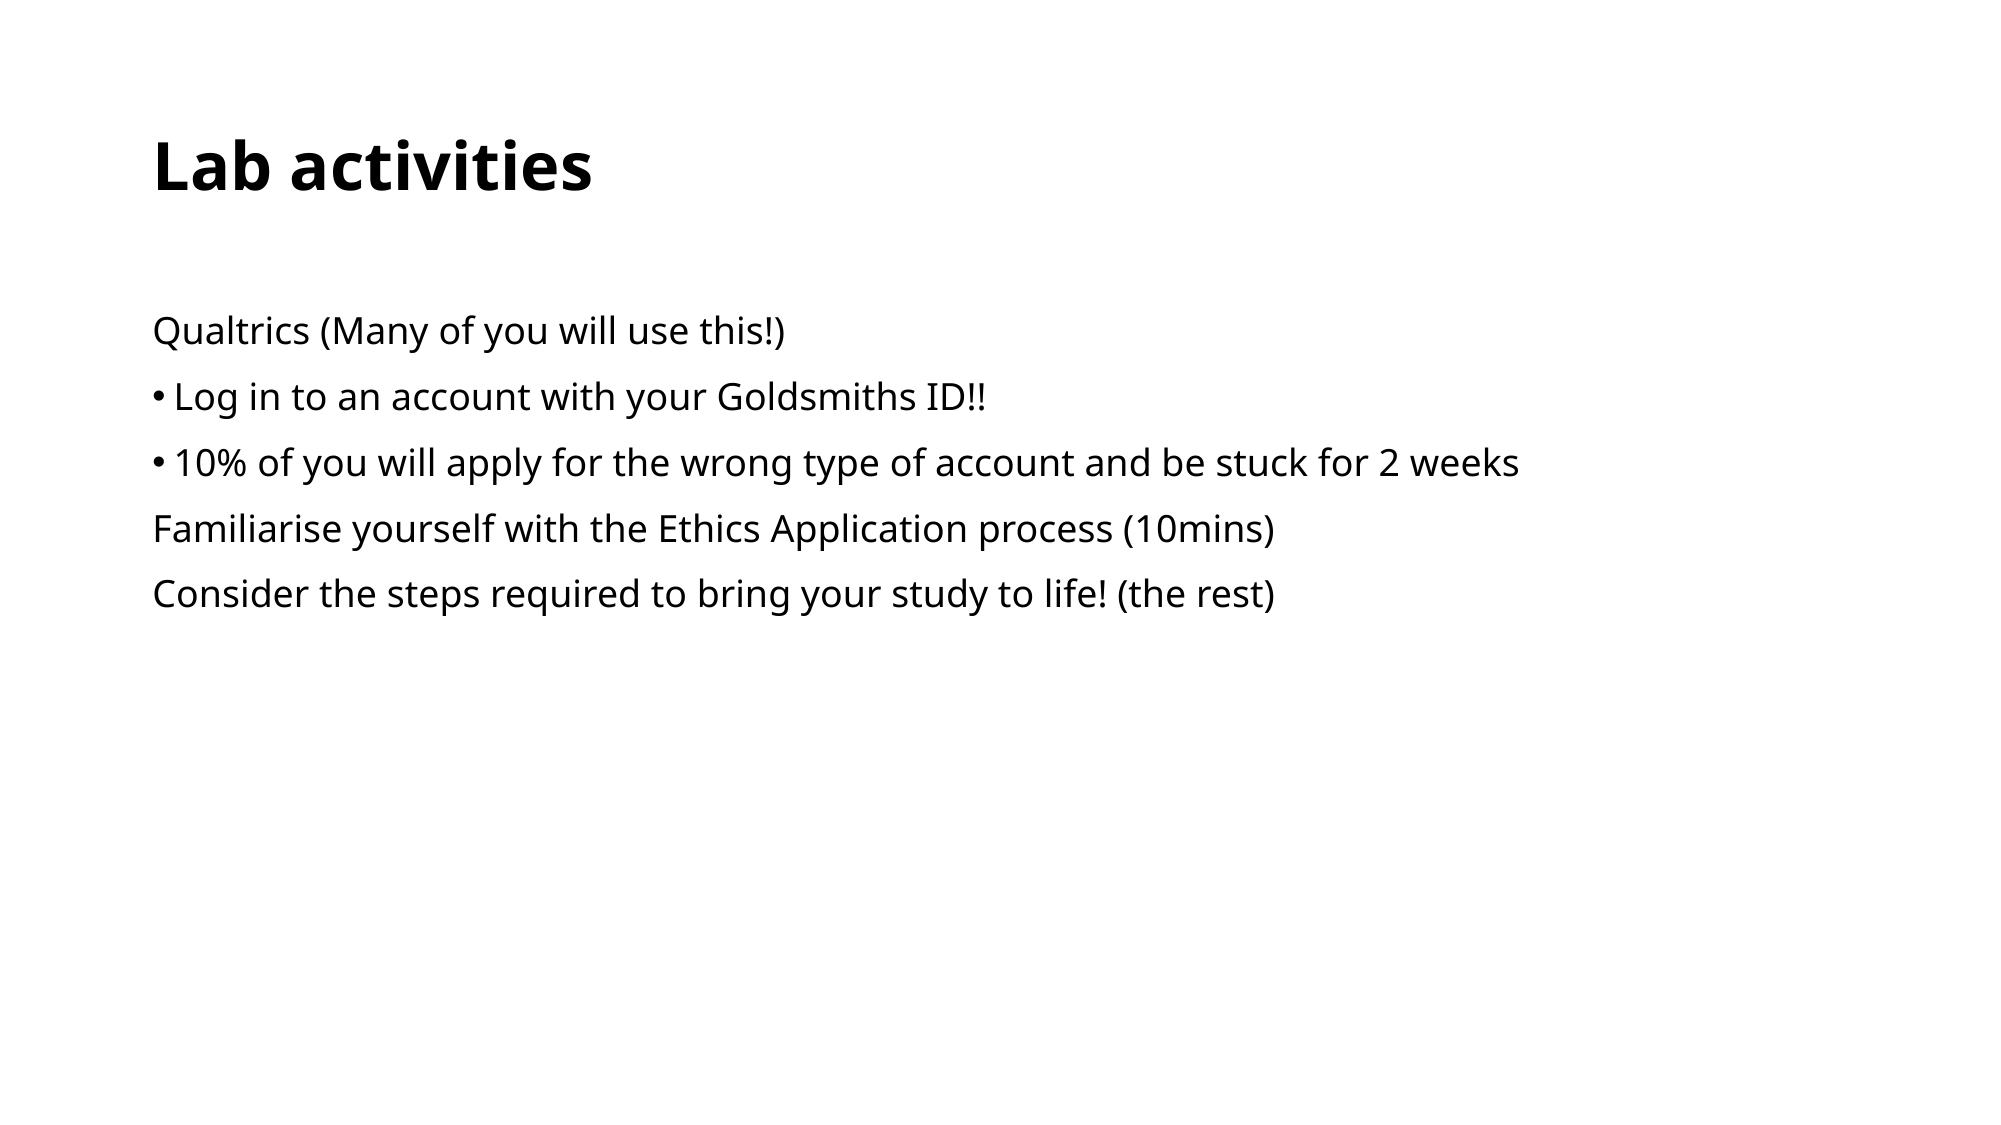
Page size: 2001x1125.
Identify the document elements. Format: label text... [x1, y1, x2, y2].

title Lab activities [137, 59, 1779, 278]
list Qualtrics (Many of you will use this!) Log in to an account with your Goldsmiths ID!! 10% of you will apply for the wrong type of account and be stuck for 2 weeks Familiarise yourself with the Ethics Application process (10mins) Consider the steps required to bring your study to life! (the rest) [137, 299, 1863, 1014]
